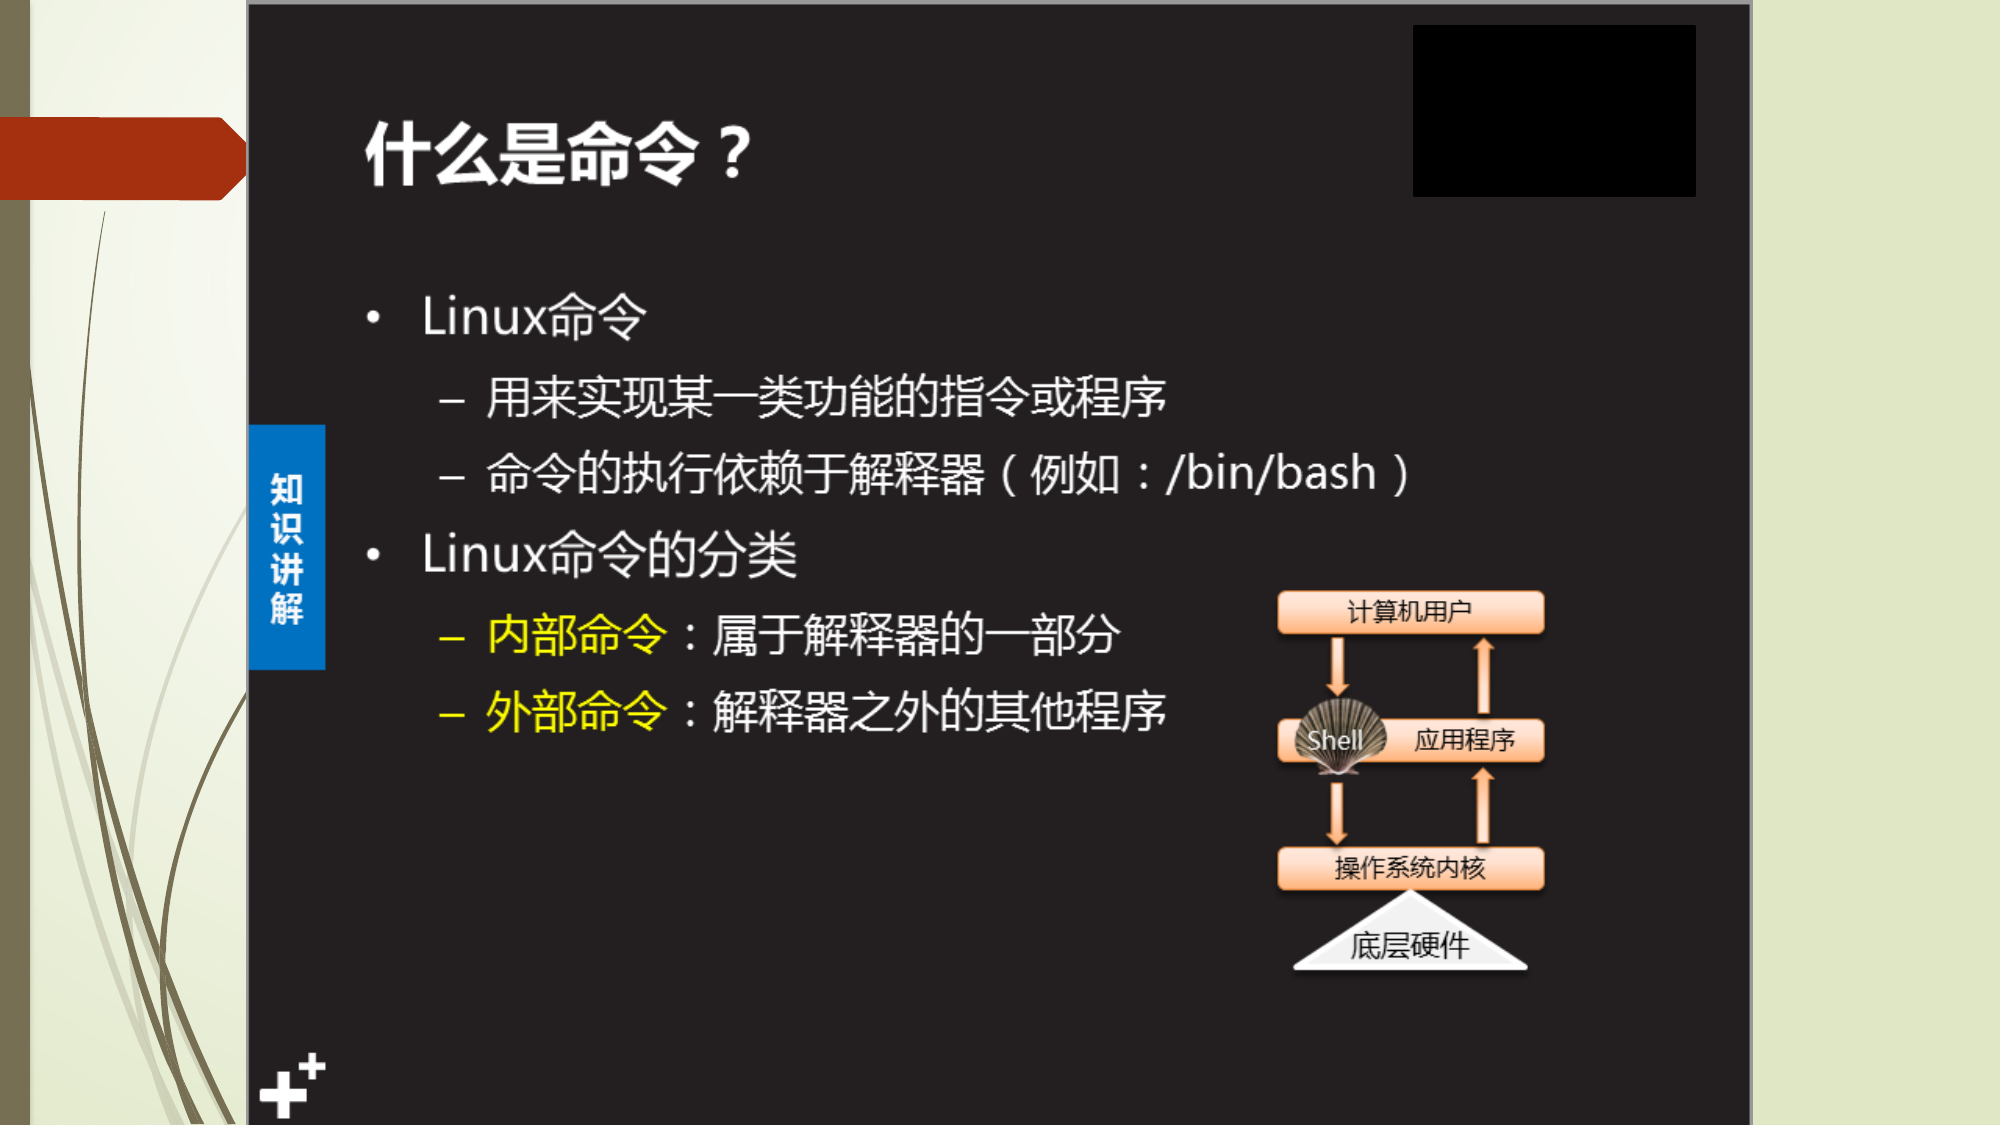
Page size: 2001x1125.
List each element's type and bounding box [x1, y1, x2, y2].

picture [246, 0, 1754, 1125]
